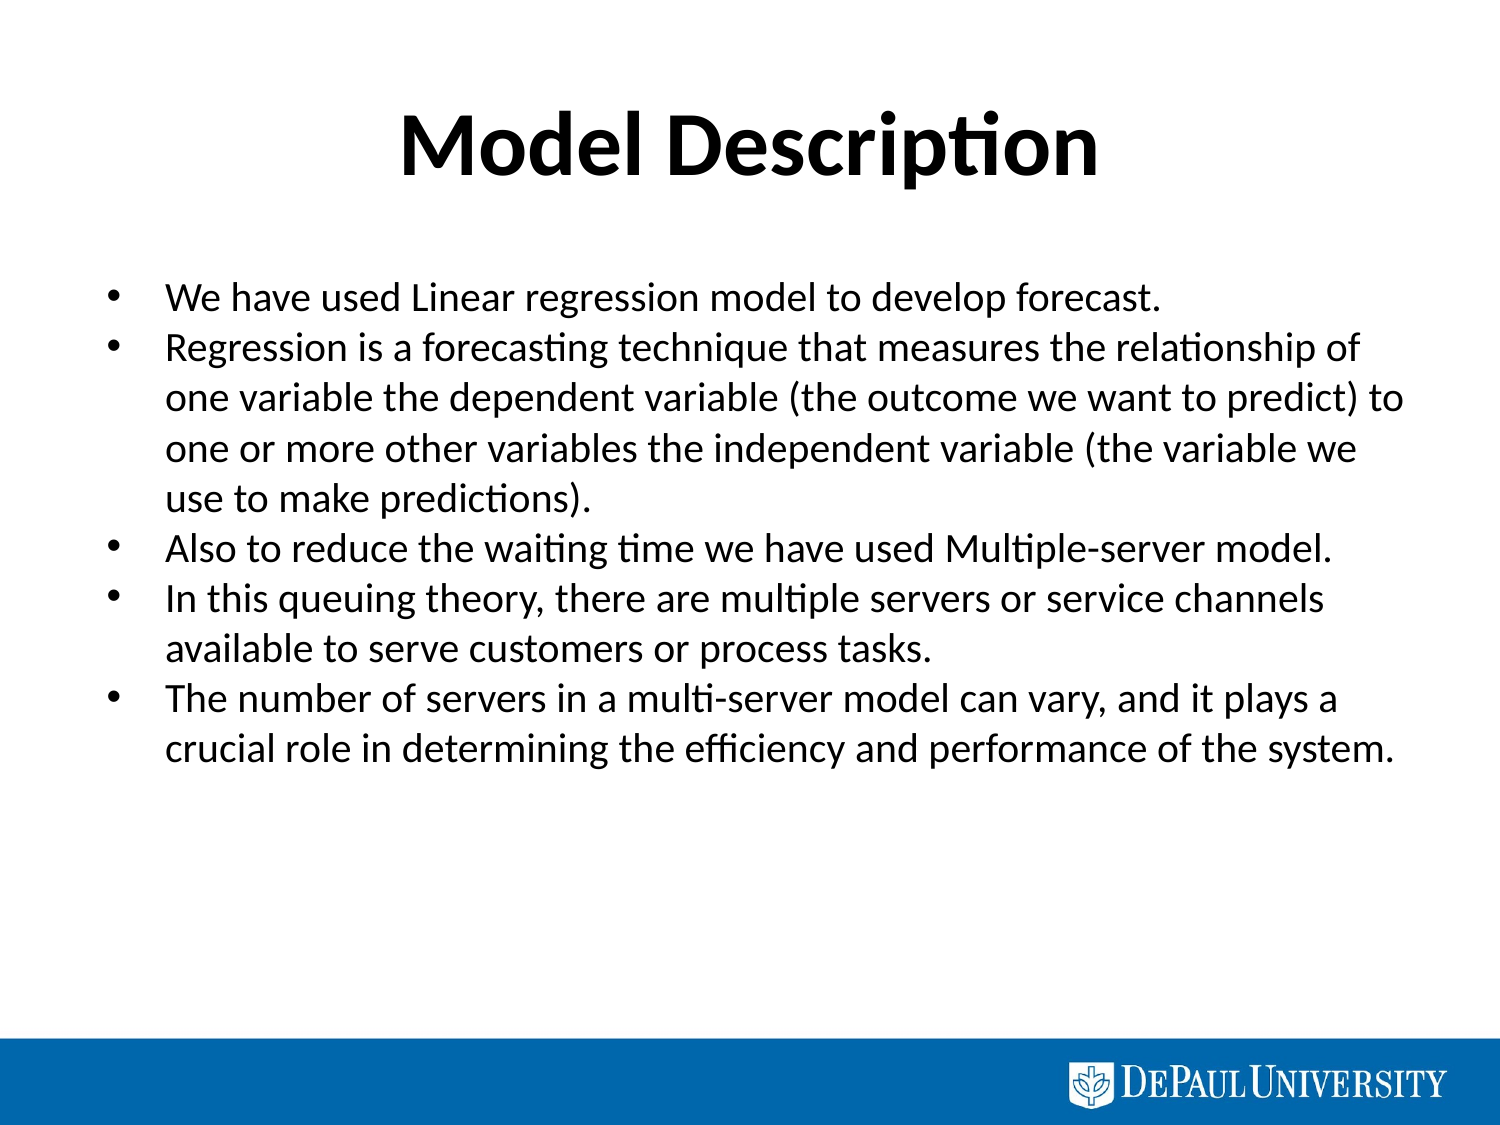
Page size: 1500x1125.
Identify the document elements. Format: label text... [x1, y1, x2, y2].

list We have used Linear regression model to develop forecast. Regression is a forecasting technique that measures the relationship of one variable the dependent variable (the outcome we want to predict) to one or more other variables the independent variable (the variable we use to make predictions). Also to reduce the waiting time we have used Multiple-server model. In this queuing theory, there are multiple servers or service channels available to serve customers or process tasks. The number of servers in a multi-server model can vary, and it plays a crucial role in determining the efficiency and performance of the system. [75, 262, 1425, 1005]
picture [0, 0, 1500, 1125]
title Model Description [75, 45, 1425, 233]
